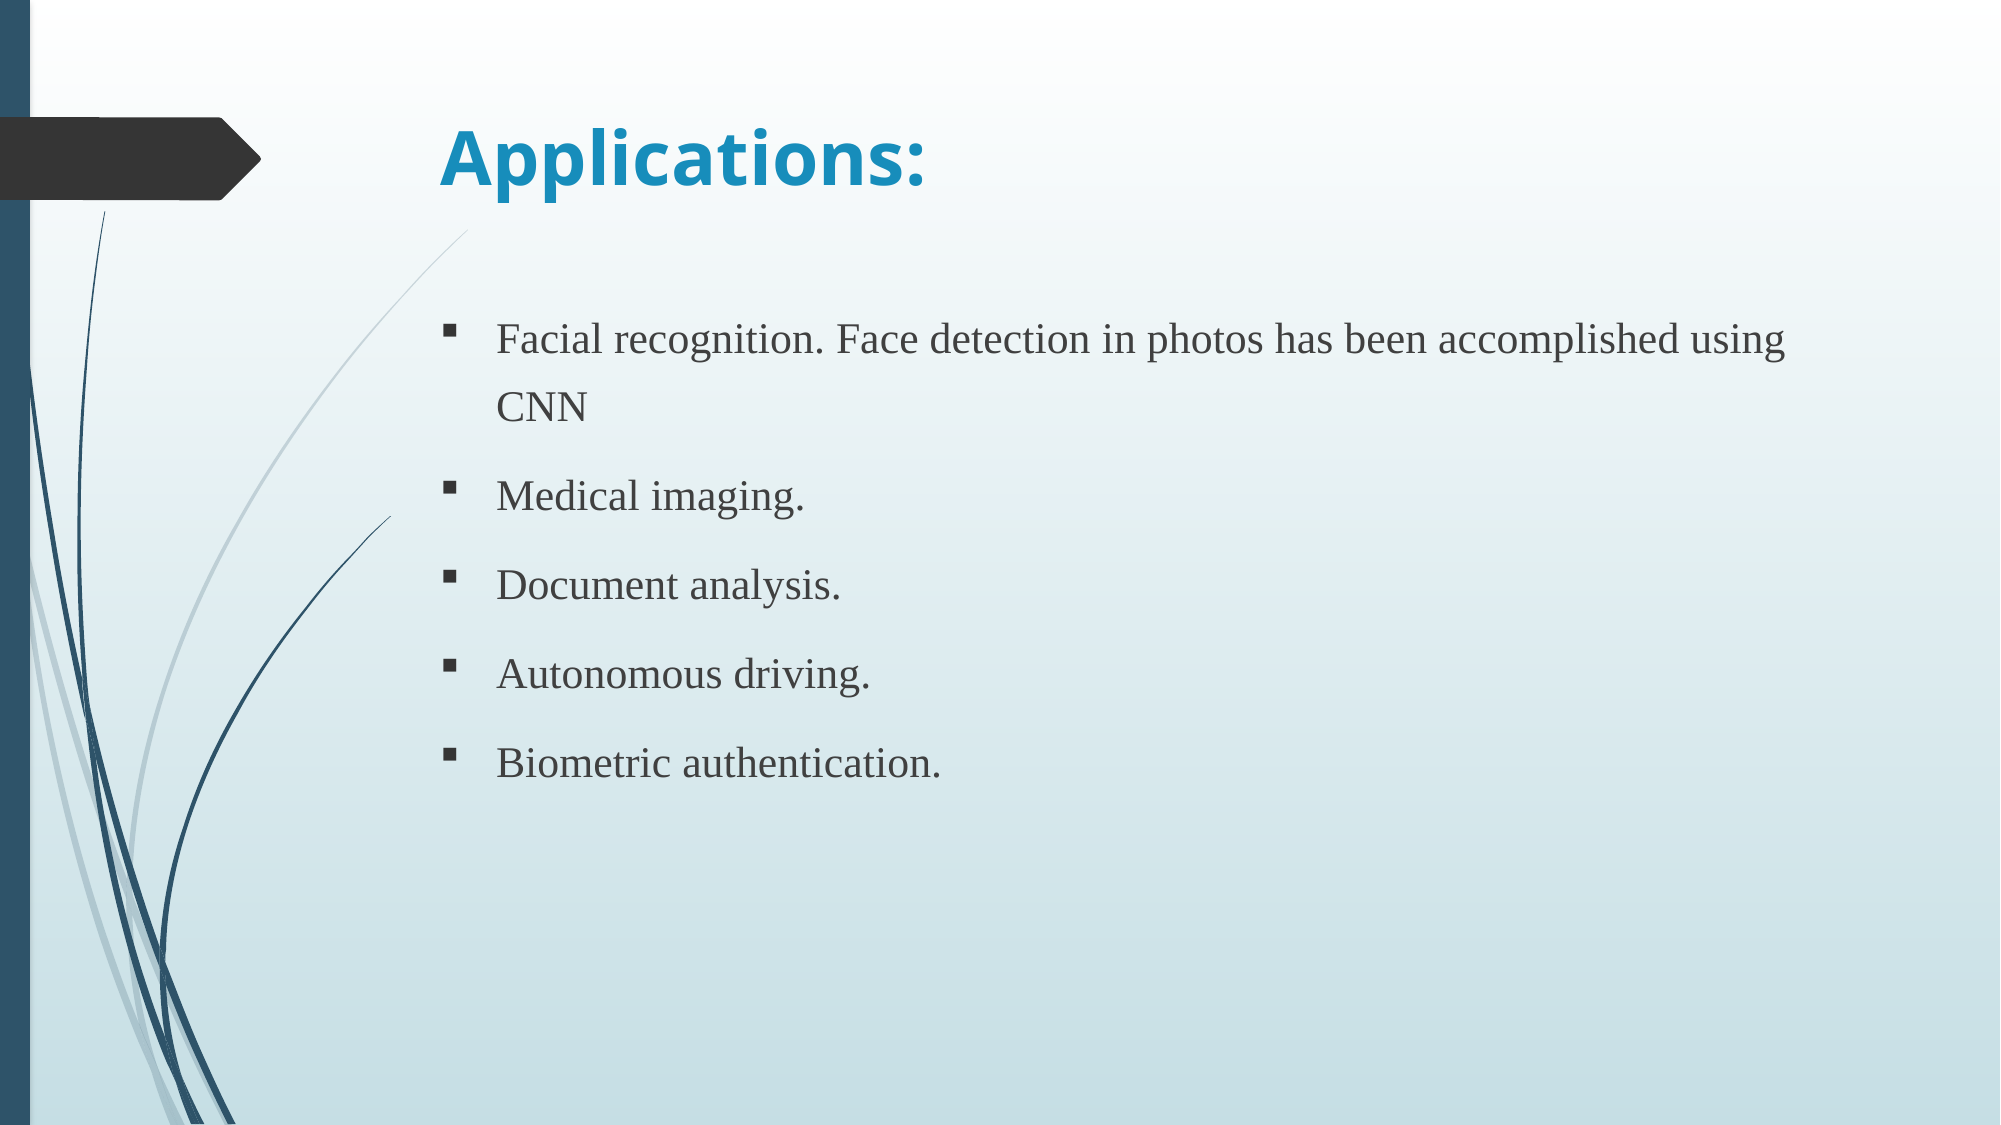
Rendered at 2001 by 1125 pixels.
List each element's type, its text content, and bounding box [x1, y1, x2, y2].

list Facial recognition. Face detection in photos has been accomplished using CNN Medical imaging. Document analysis. Autonomous driving. Biometric authentication. [424, 286, 1888, 970]
title Applications: [425, 102, 1888, 286]
